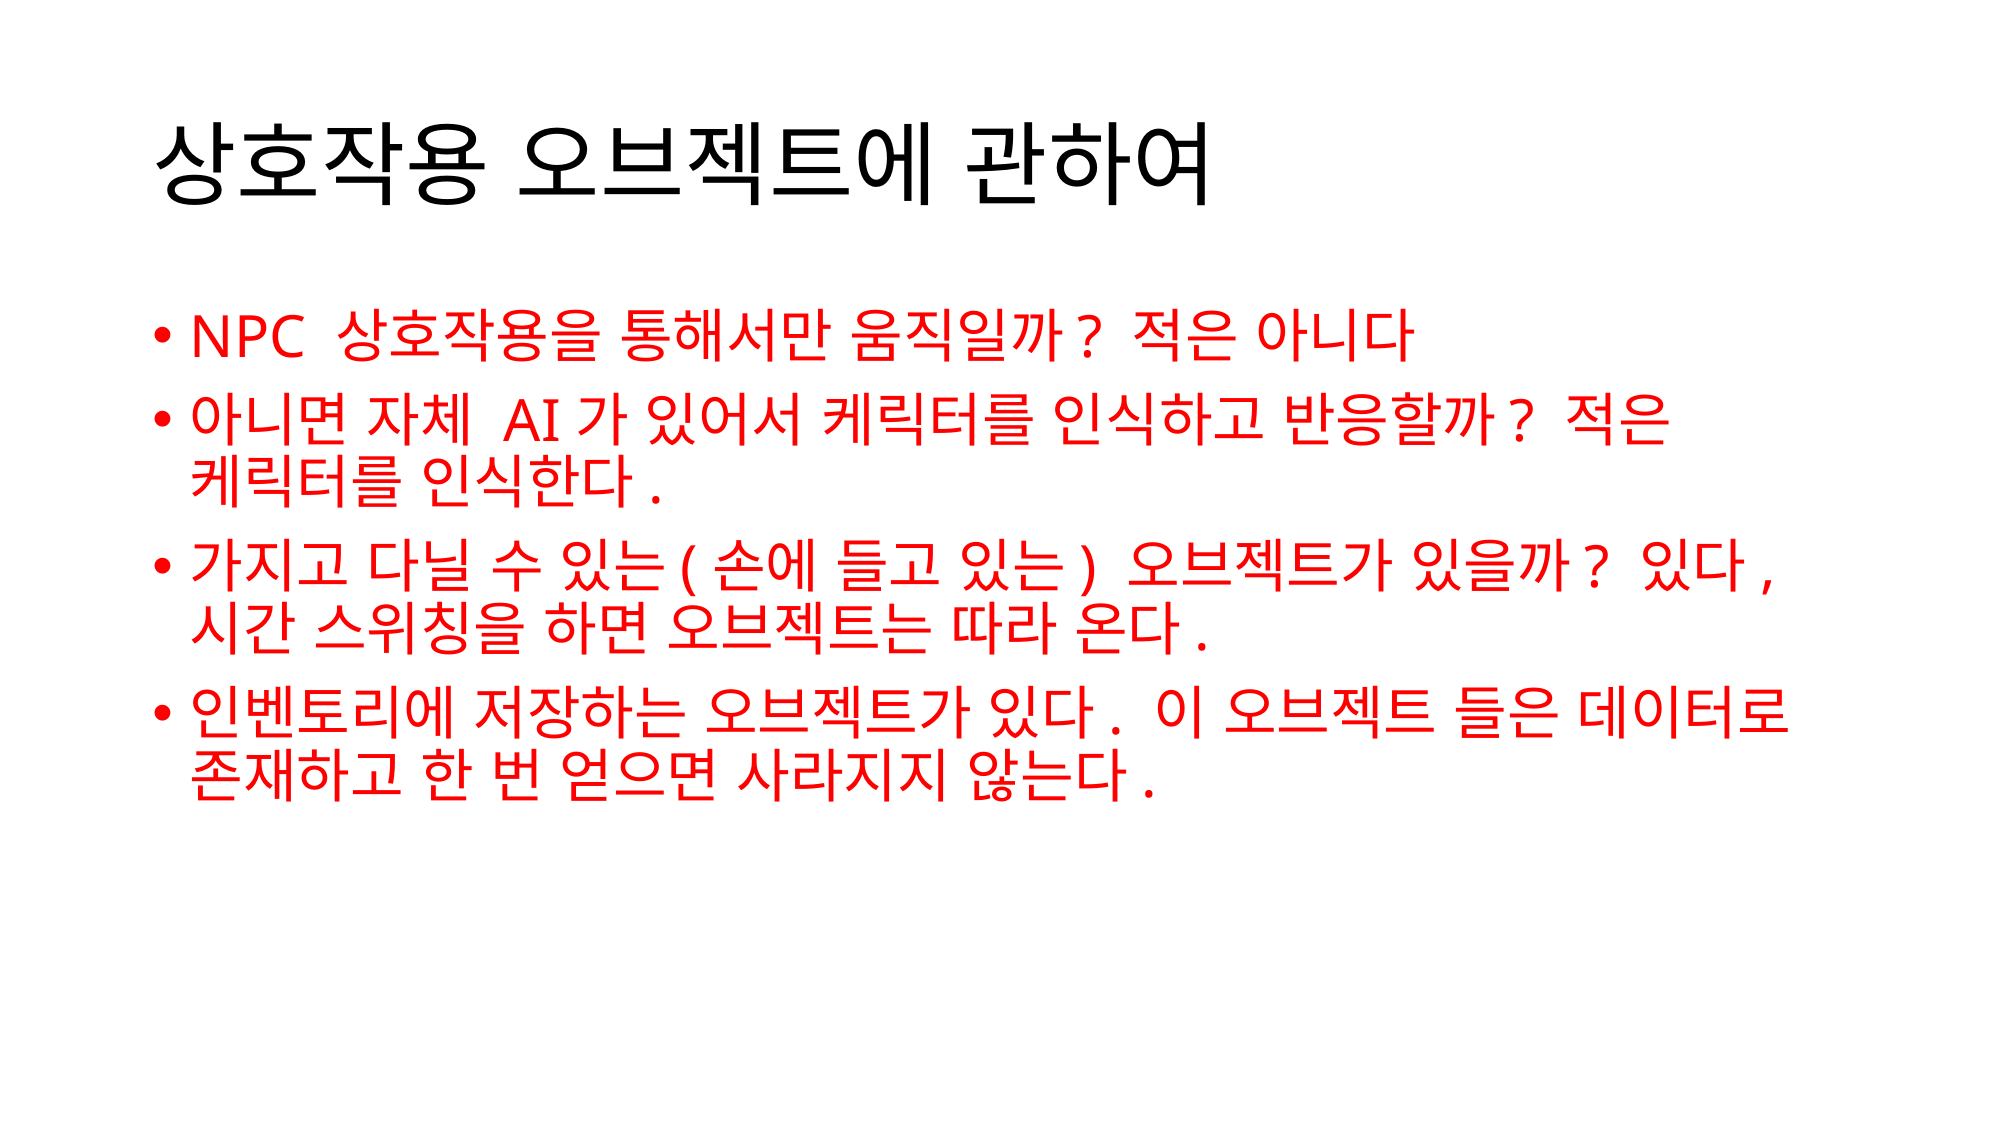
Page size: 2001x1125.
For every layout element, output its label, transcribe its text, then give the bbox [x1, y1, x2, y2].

list NPC 상호작용을 통해서만 움직일까? 적은 아니다 아니면 자체 AI가 있어서 케릭터를 인식하고 반응할까? 적은 케릭터를 인식한다. 가지고 다닐 수 있는(손에 들고 있는) 오브젝트가 있을까? 있다, 시간 스위칭을 하면 오브젝트는 따라 온다. 인벤토리에 저장하는 오브젝트가 있다. 이 오브젝트 들은 데이터로 존재하고 한 번 얻으면 사라지지 않는다. [137, 299, 1863, 1014]
title 상호작용 오브젝트에 관하여 [137, 59, 1863, 278]
